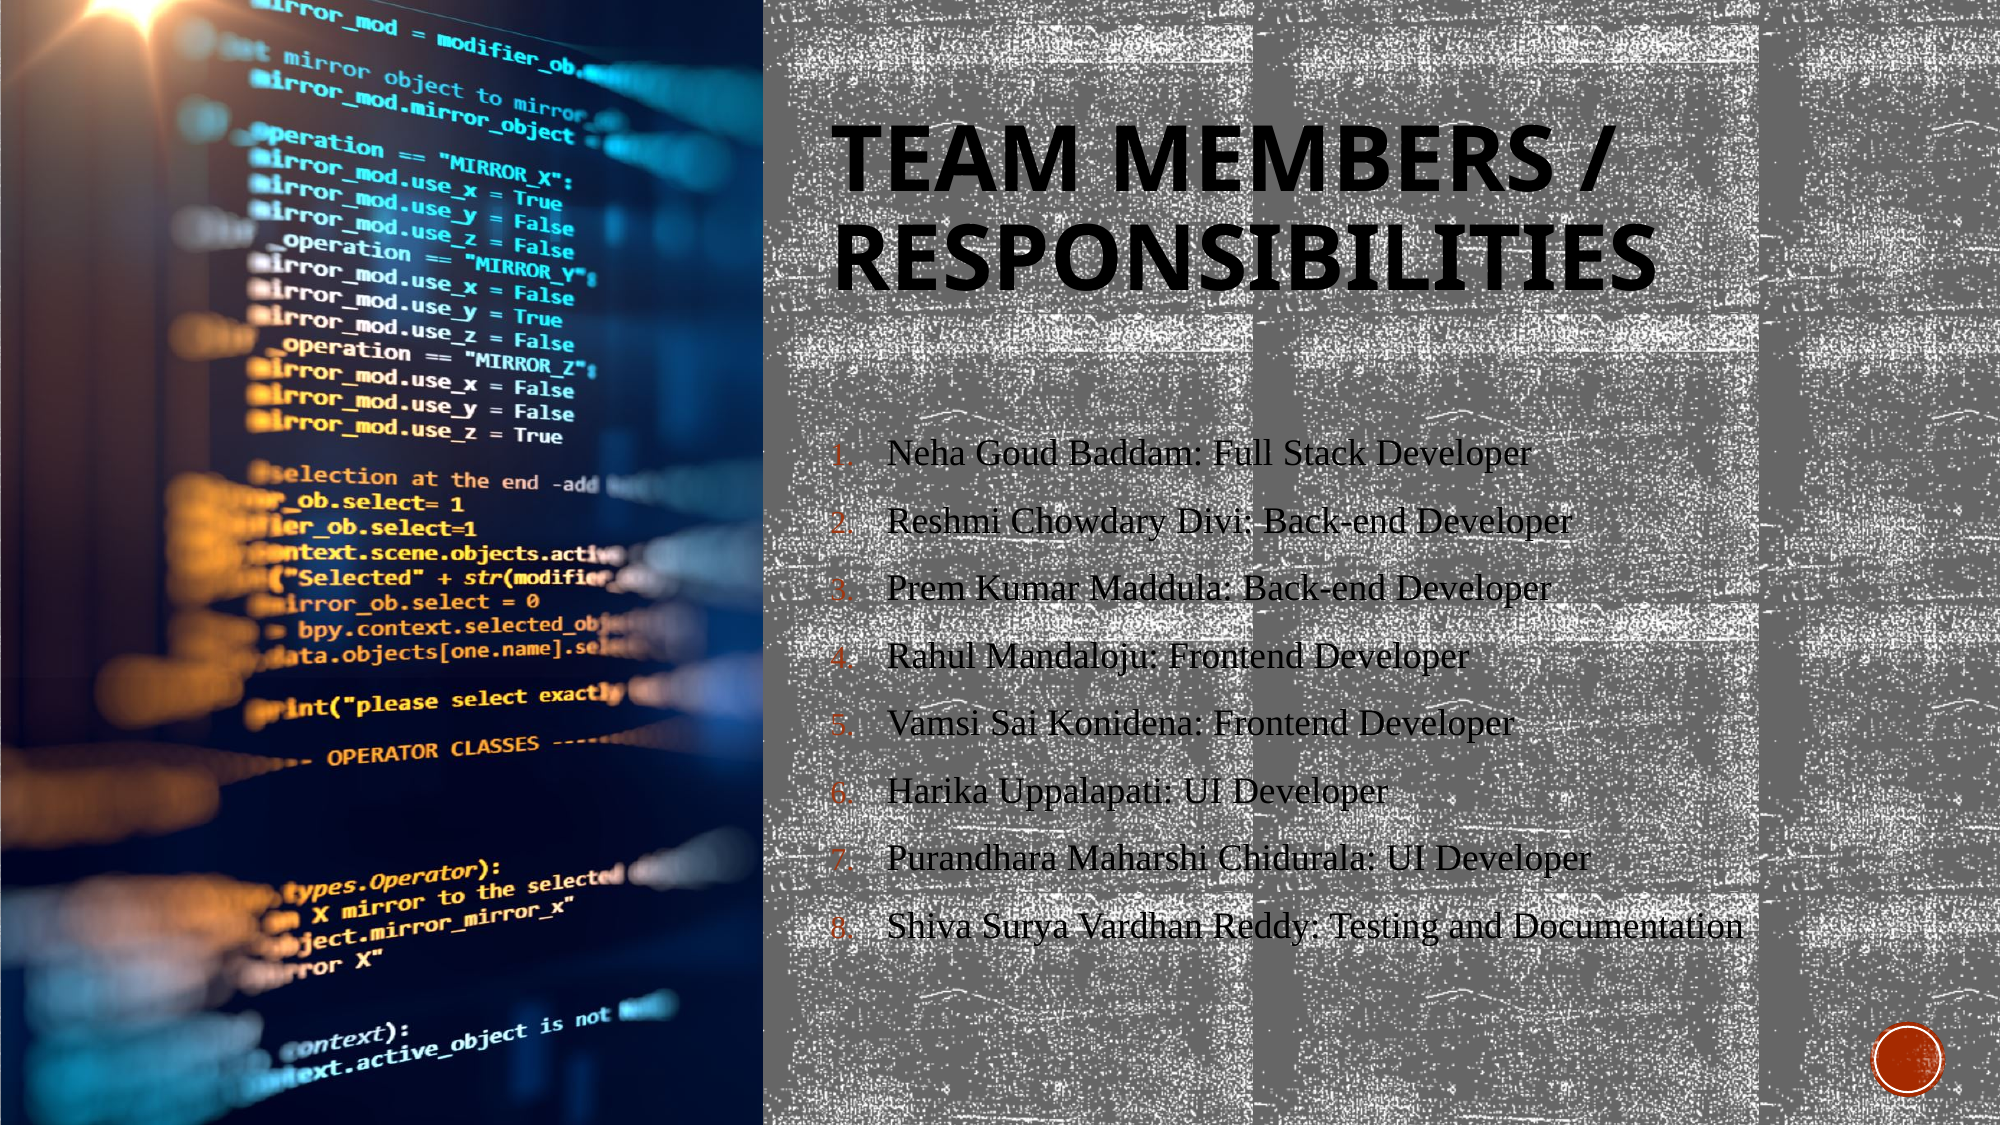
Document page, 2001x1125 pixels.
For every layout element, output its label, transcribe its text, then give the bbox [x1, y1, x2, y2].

picture [0, 0, 763, 1125]
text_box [1872, 1024, 1943, 1096]
title Team Members / Responsibilities [815, 79, 1920, 344]
list Neha Goud Baddam: Full Stack Developer Reshmi Chowdary Divi: Back-end Developer Prem Kumar Maddula: Back-end Developer Rahul Mandaloju: Frontend Developer Vamsi Sai Konidena: Frontend Developer Harika Uppalapati: UI Developer Purandhara Maharshi Chidurala: UI Developer Shiva Surya Vardhan Reddy: Testing and Documentation [815, 348, 1920, 1013]
text_box [764, 0, 2000, 1125]
picture [587, 69, 603, 78]
